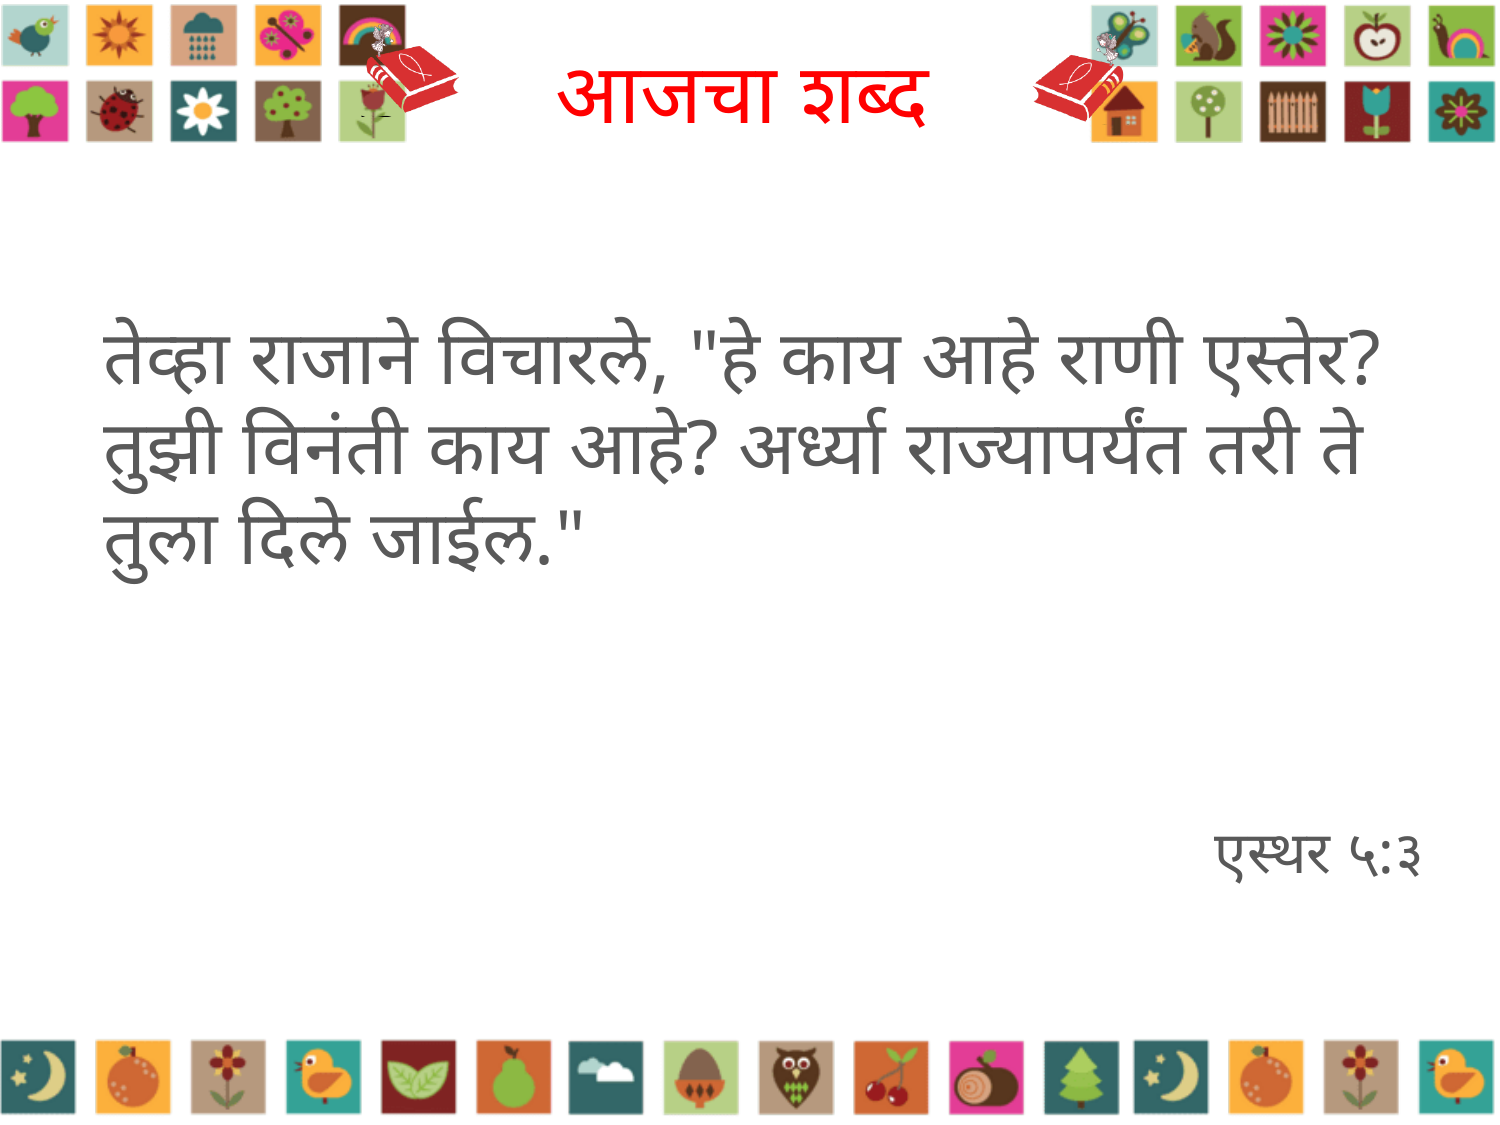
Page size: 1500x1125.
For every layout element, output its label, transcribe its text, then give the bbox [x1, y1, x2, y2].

text_box आजचा शब्द [424, 32, 1075, 148]
picture [0, 3, 491, 150]
text_box तेव्हा राजाने विचारले, "हे काय आहे राणी एस्तेर? तुझी विनंती काय आहे? अर्ध्या राज्यापर्यंत तरी ते तुला दिले जाईल." [88, 302, 1436, 588]
text_box एस्थर ५:३ [808, 807, 1441, 893]
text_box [0, 1028, 1500, 1118]
picture [1001, 3, 1500, 150]
